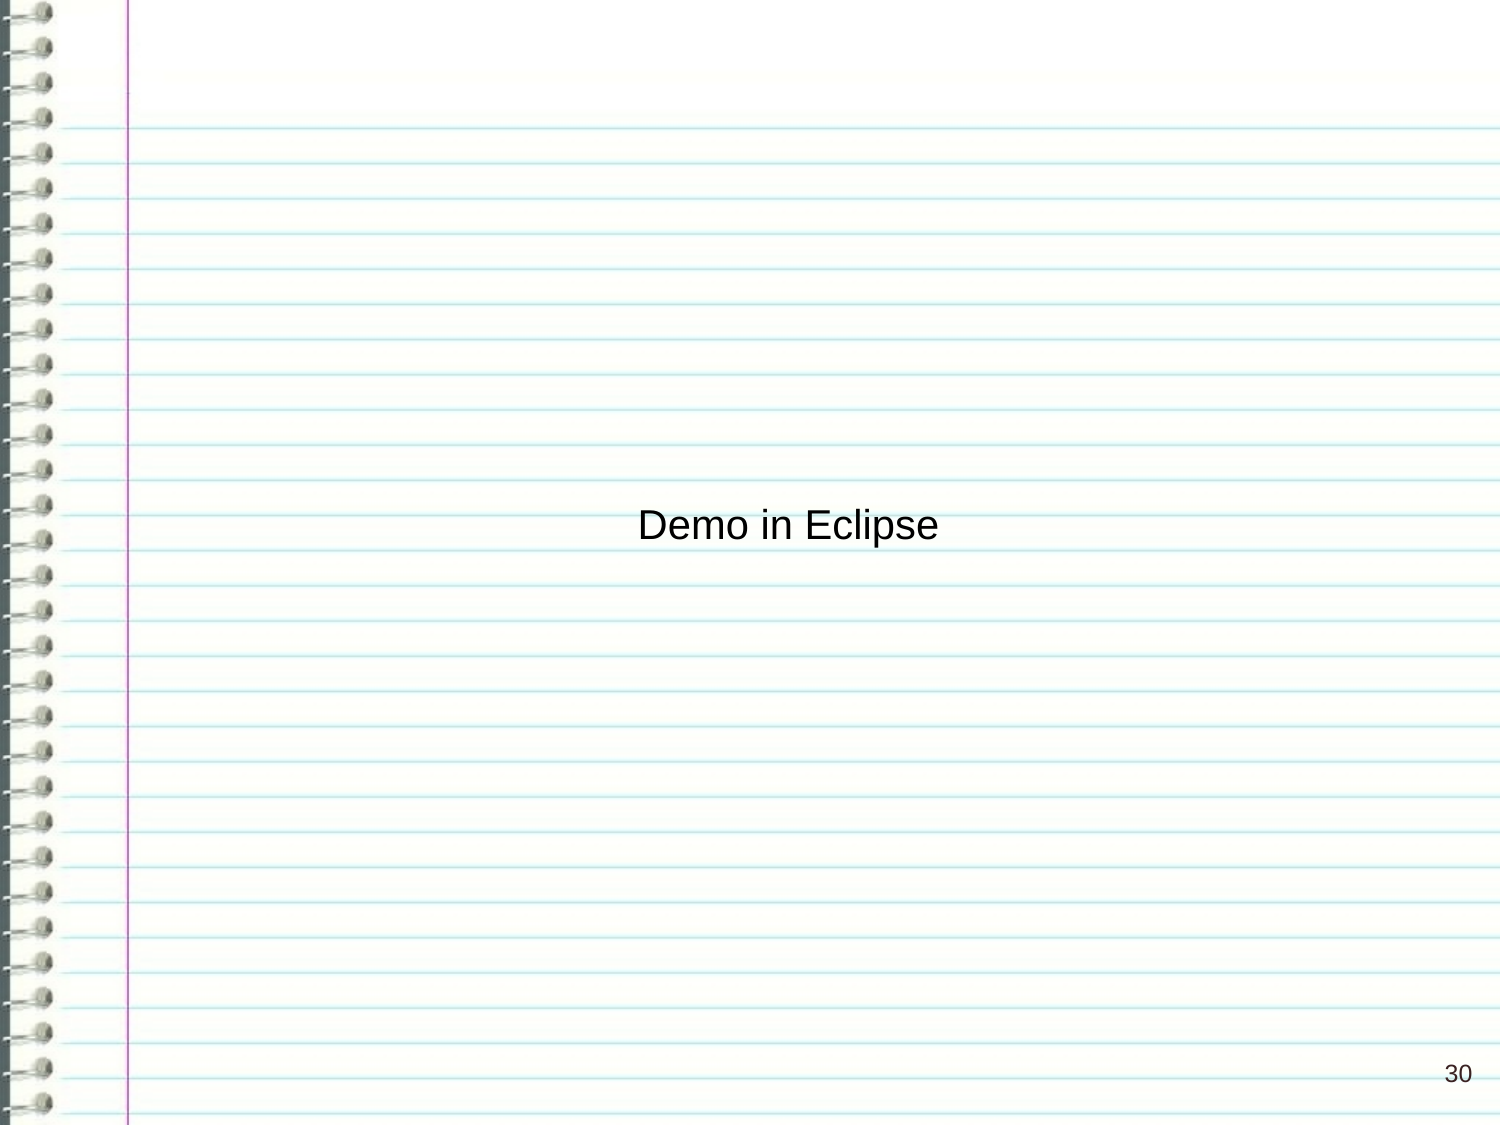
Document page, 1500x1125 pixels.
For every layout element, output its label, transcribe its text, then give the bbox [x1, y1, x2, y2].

slide_number 30 [1137, 1042, 1488, 1103]
text_box Demo in Eclipse [622, 490, 955, 556]
picture [0, 0, 1500, 1125]
